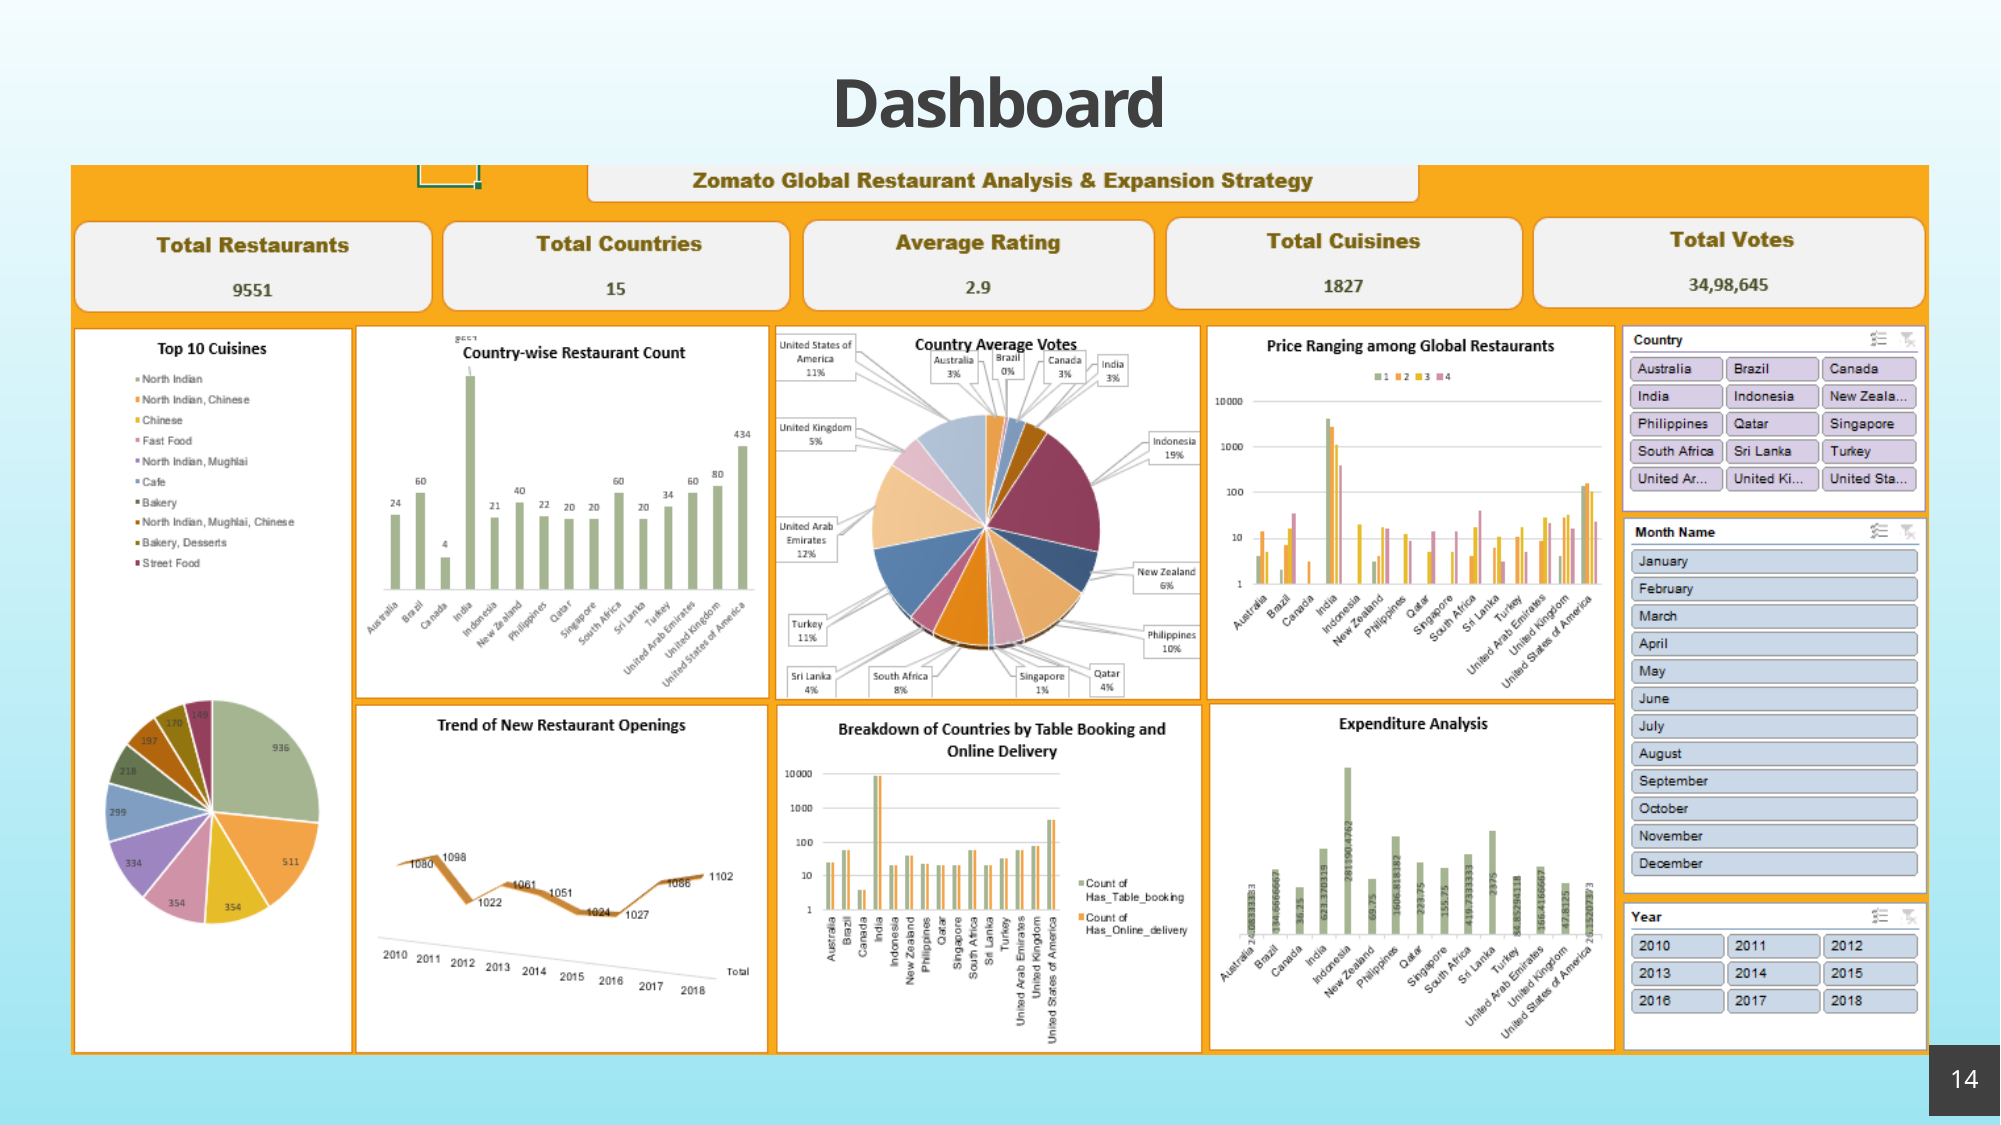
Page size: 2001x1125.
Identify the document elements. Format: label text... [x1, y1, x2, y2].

slide_number 14 [1929, 1045, 2000, 1116]
title Dashboard [70, 70, 1930, 142]
picture [70, 165, 1930, 1055]
